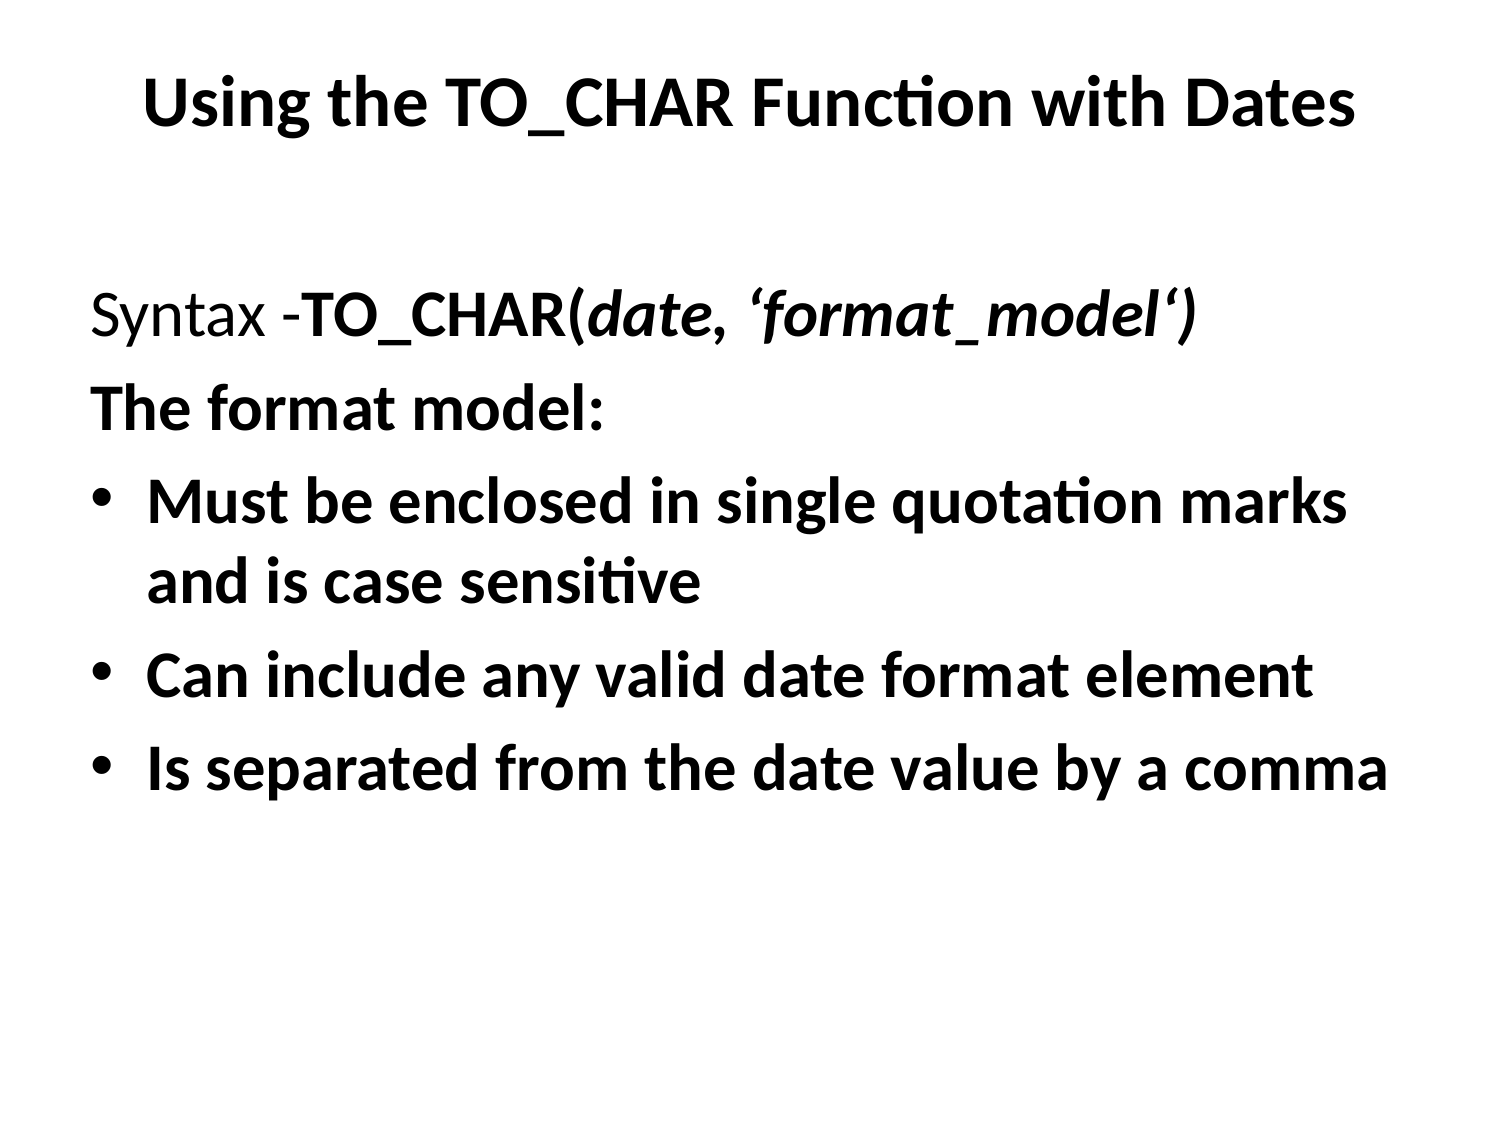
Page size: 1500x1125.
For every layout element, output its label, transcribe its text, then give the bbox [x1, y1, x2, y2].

title Using the TO_CHAR Function with Dates [75, 45, 1425, 150]
list Syntax -TO_CHAR(date, ‘format_model‘) The format model: Must be enclosed in single quotation marks and is case sensitive Can include any valid date format element Is separated from the date value by a comma [75, 262, 1425, 900]
